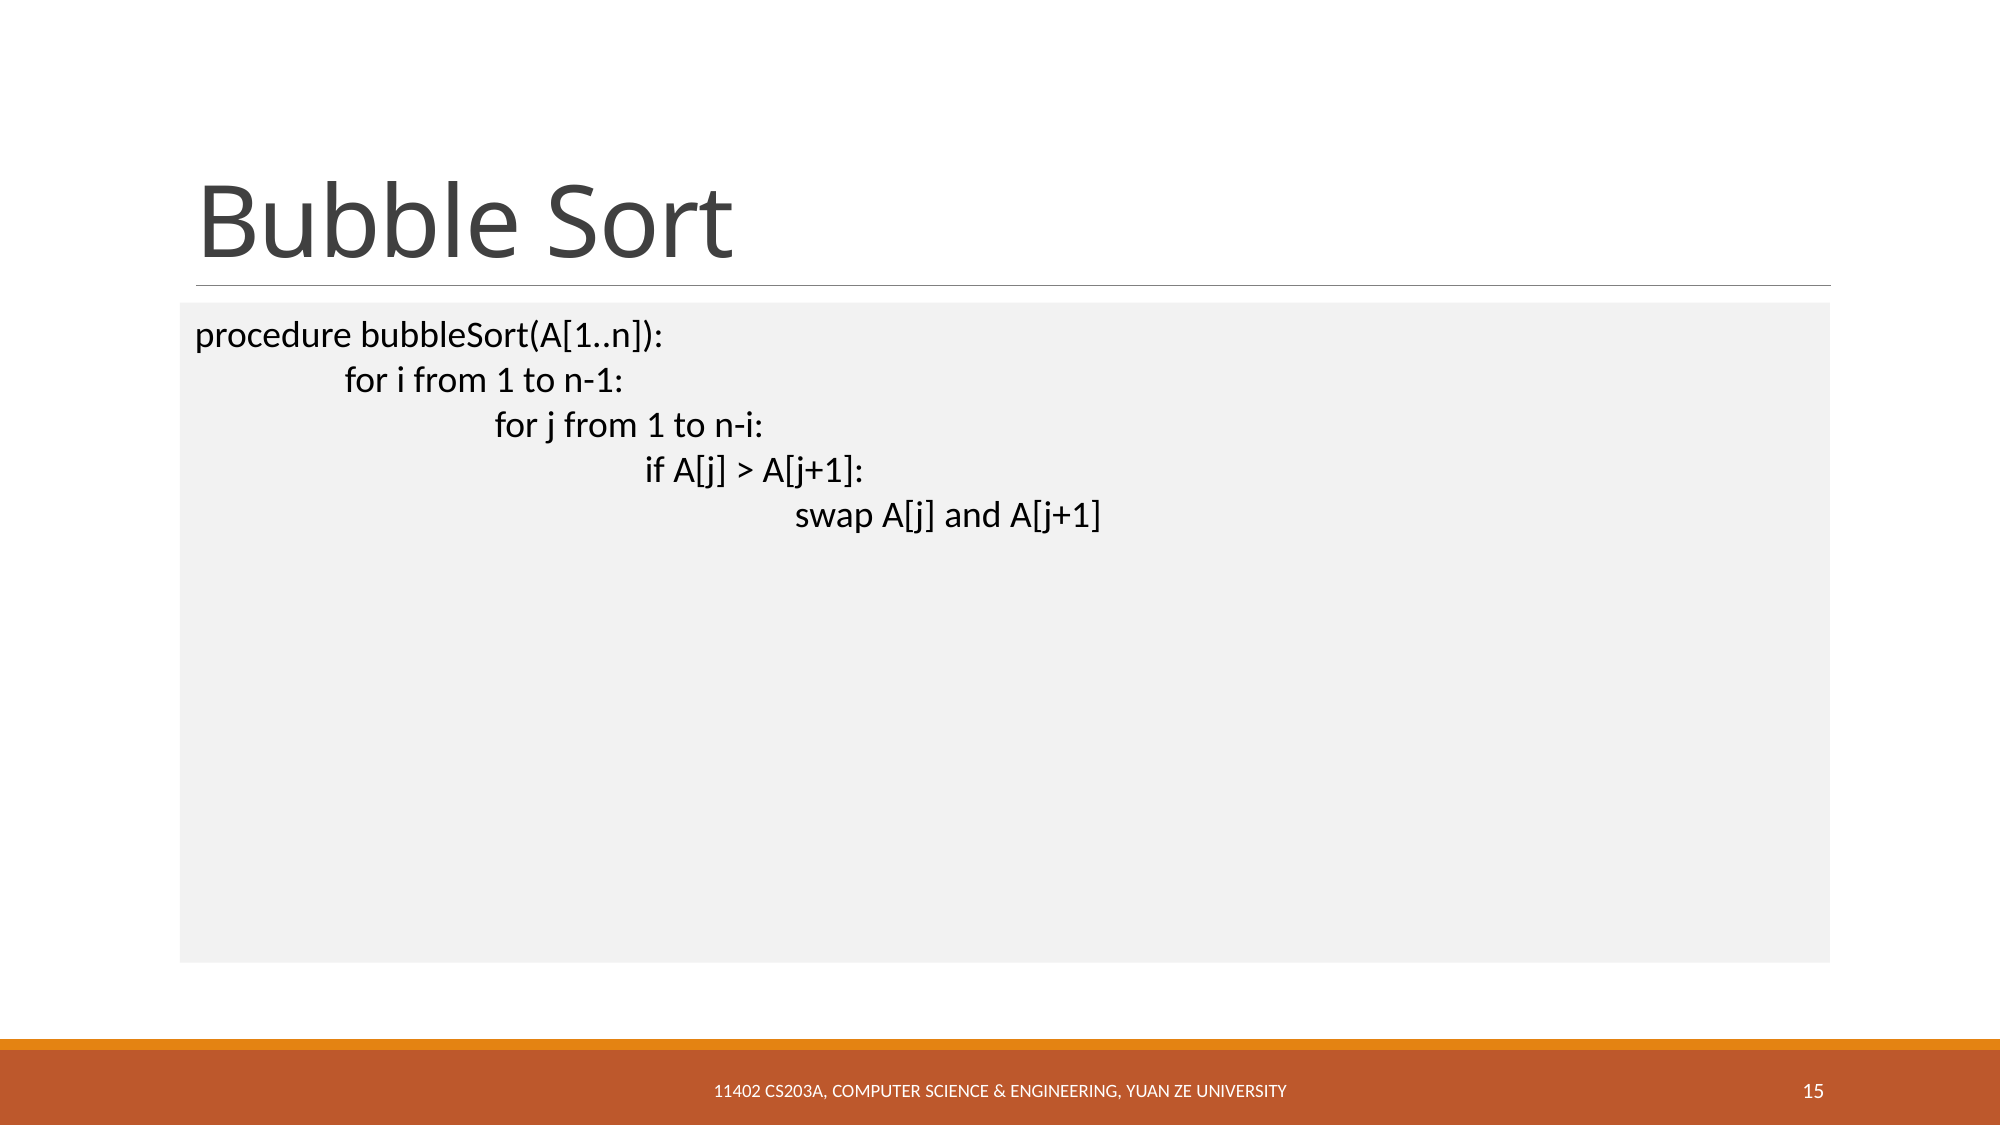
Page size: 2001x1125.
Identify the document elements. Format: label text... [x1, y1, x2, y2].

title Bubble Sort [180, 47, 1830, 285]
text_box procedure bubbleSort(A[1..n]): for i from 1 to n-1: for j from 1 to n-i: if A[j] > A[j+1]: swap A[j] and A[j+1] [179, 301, 1831, 964]
footer 11402 CS203A, Computer Science & Engineering, Yuan Ze University [604, 1059, 1396, 1120]
slide_number 15 [1624, 1059, 1840, 1120]
